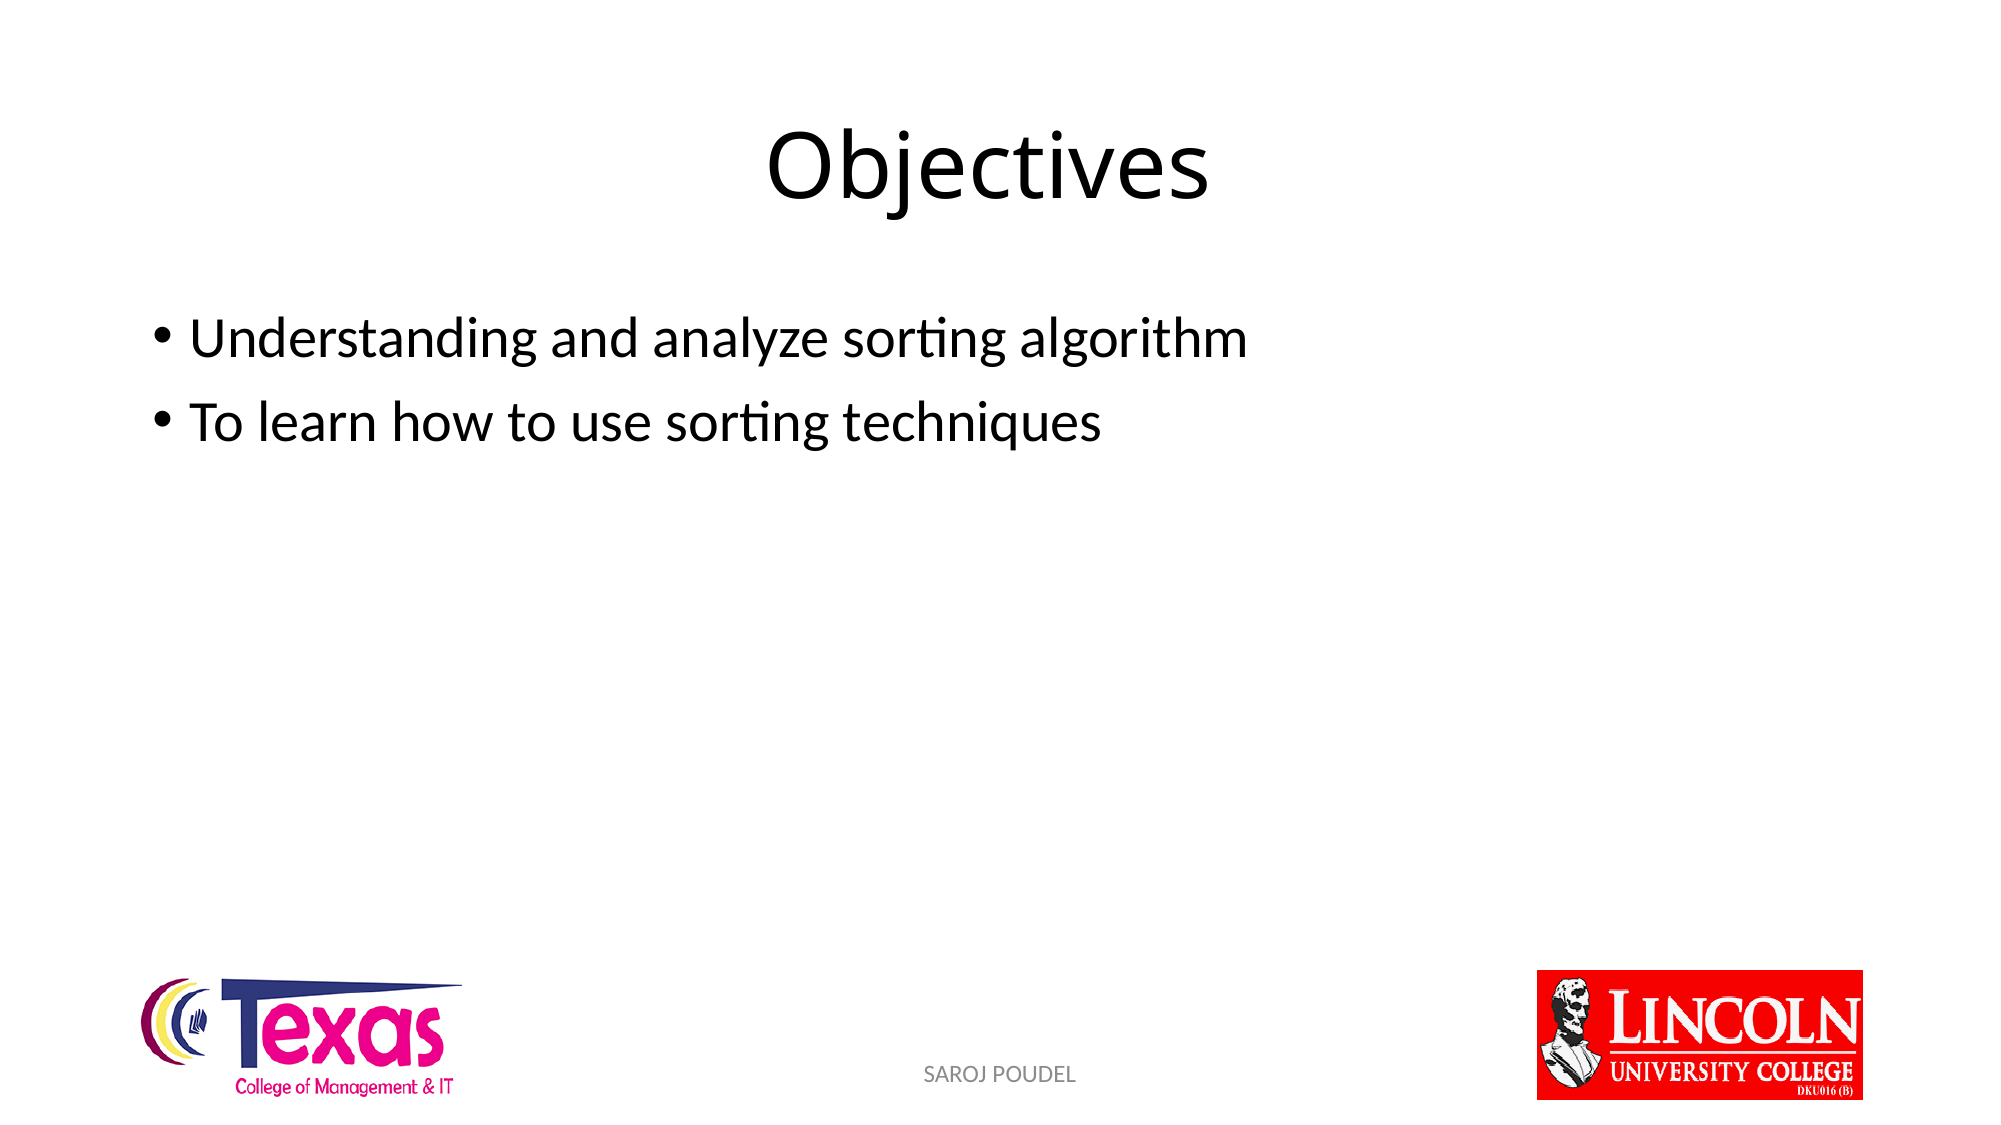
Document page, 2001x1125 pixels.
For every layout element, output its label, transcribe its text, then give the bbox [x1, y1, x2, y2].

picture [1537, 970, 1863, 1100]
title Objectives [137, 59, 1863, 278]
list Understanding and analyze sorting algorithm To learn how to use sorting techniques [137, 299, 1863, 1014]
picture [137, 970, 463, 1100]
slide_number 3 [1412, 1042, 1863, 1103]
footer SAROJ POUDEL [662, 1042, 1338, 1103]
